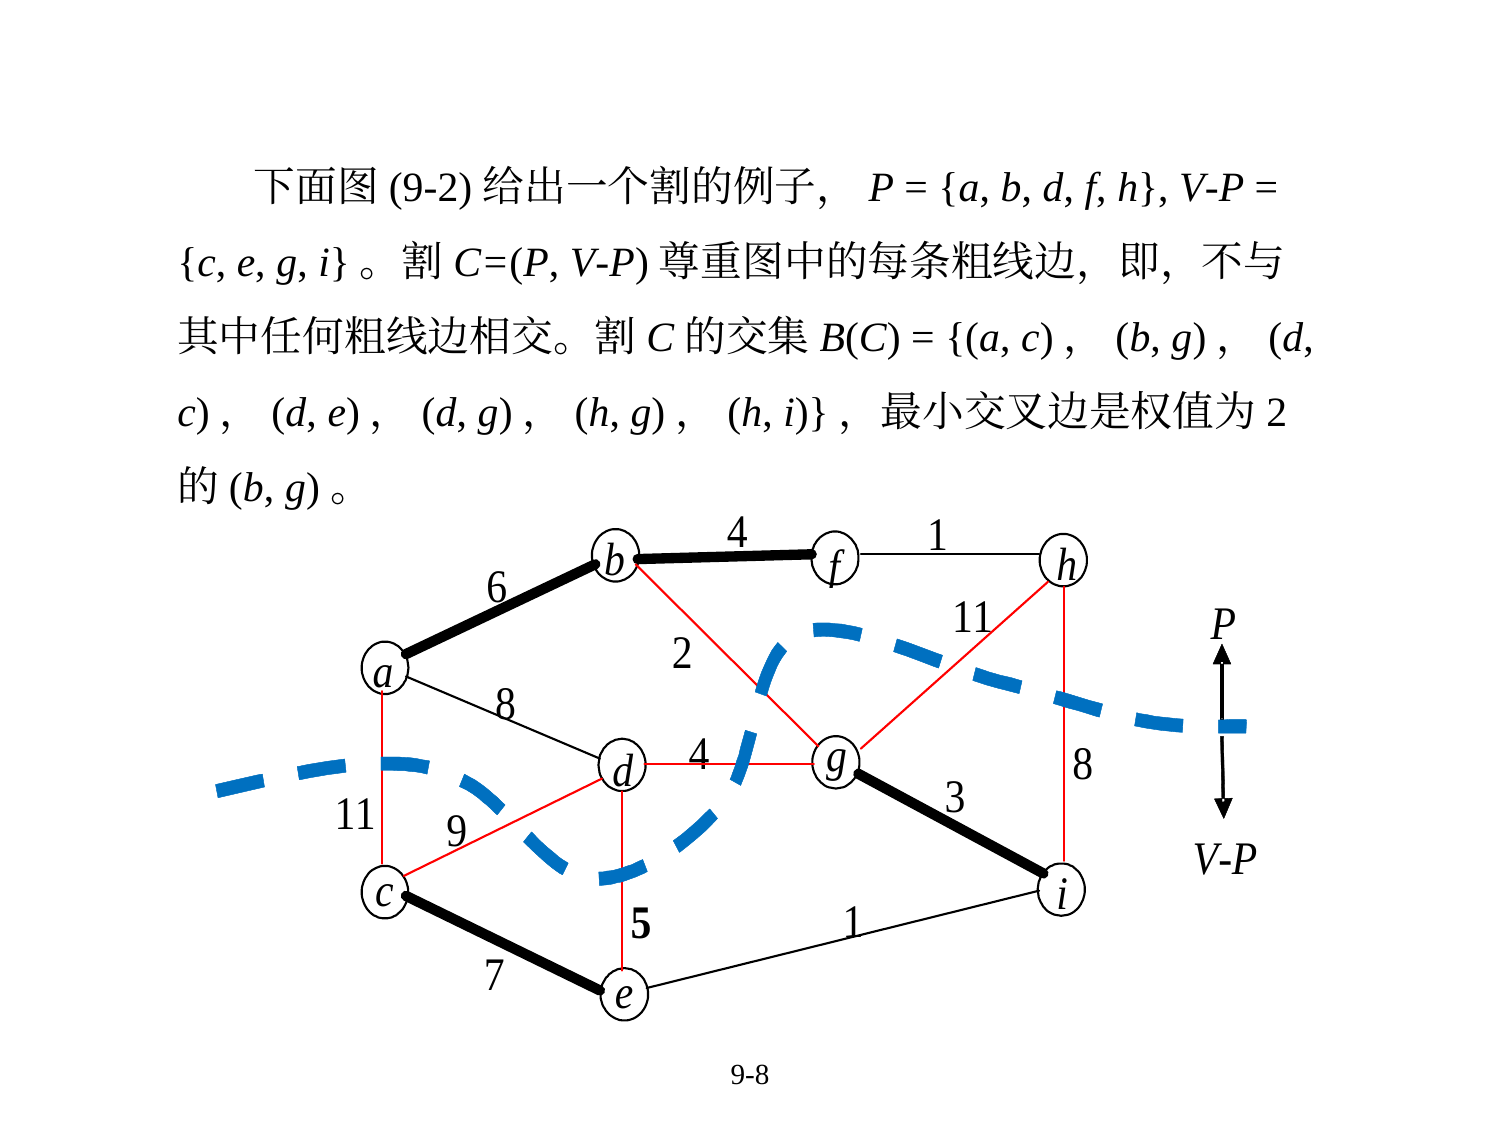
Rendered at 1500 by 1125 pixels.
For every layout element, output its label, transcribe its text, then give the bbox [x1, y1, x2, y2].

text_box 下面图(9-2)给出一个割的例子，P = {a, b, d, f, h}, V-P = {c, e, g, i}。割C=(P, V-P)尊重图中的每条粗线边，即，不与其中任何粗线边相交。割C的交集B(C) = {(a, c)，(b, g)，(d, c)，(d, e)，(d, g)，(h, g)，(h, i)}，最小交叉边是权值为2的(b, g)。 [162, 127, 1338, 518]
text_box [149, 474, 1325, 1043]
footer 9-8 [512, 1051, 988, 1103]
